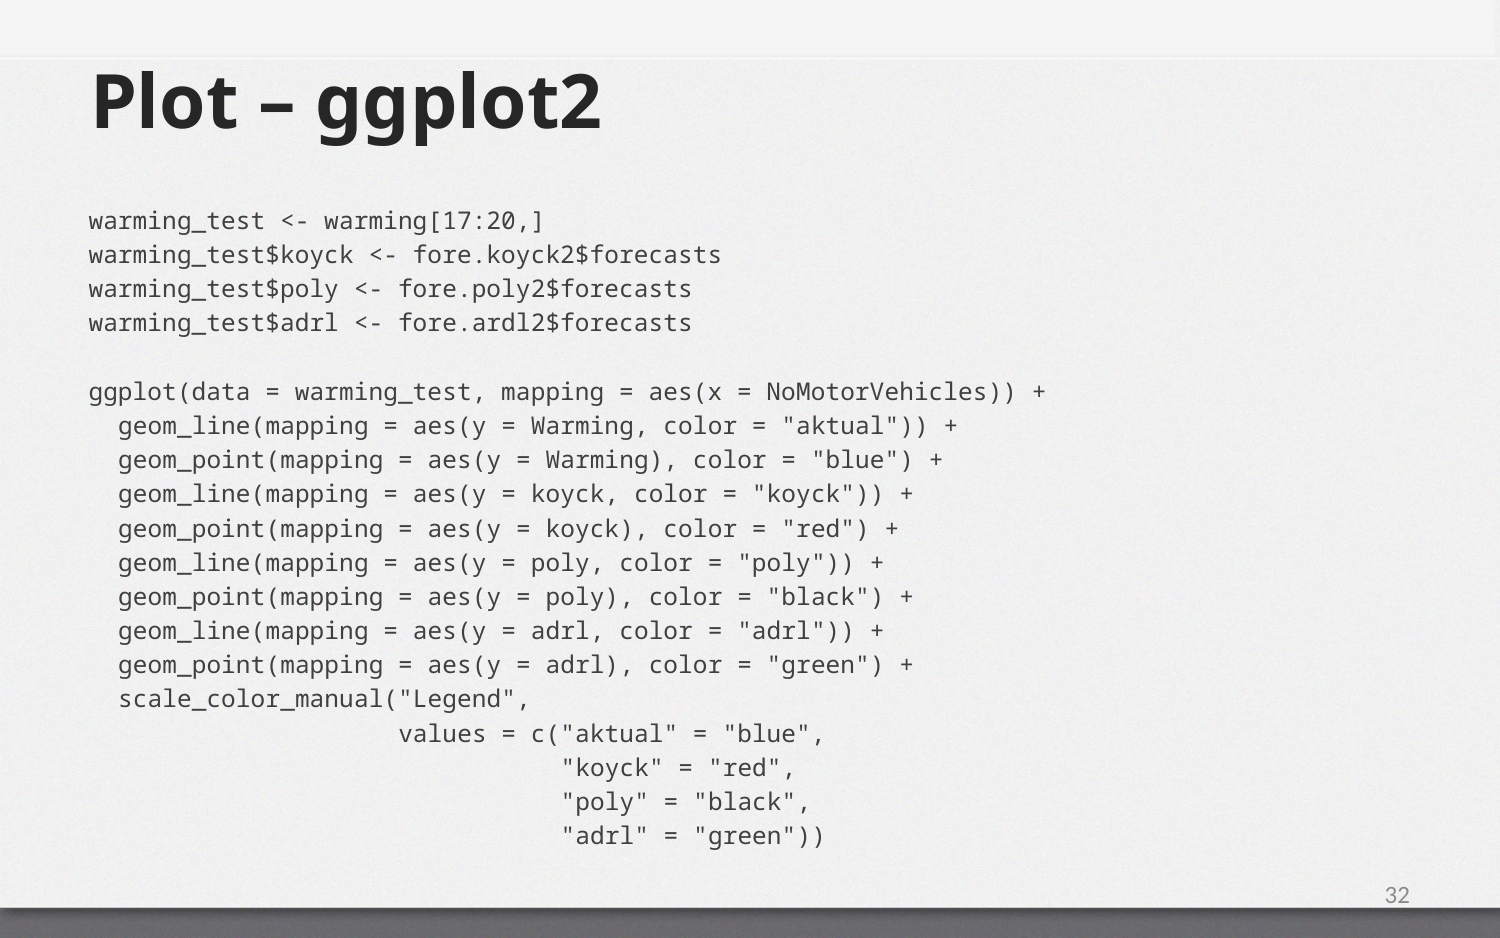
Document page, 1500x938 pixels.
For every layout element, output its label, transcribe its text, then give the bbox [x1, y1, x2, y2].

slide_number 32 [1074, 868, 1425, 919]
picture [0, 0, 1500, 938]
list warming_test <- warming[17:20,] warming_test$koyck <- fore.koyck2$forecasts warming_test$poly <- fore.poly2$forecasts warming_test$adrl <- fore.ardl2$forecasts ggplot(data = warming_test, mapping = aes(x = NoMotorVehicles)) + geom_line(mapping = aes(y = Warming, color = "aktual")) + geom_point(mapping = aes(y = Warming), color = "blue") + geom_line(mapping = aes(y = koyck, color = "koyck")) + geom_point(mapping = aes(y = koyck), color = "red") + geom_line(mapping = aes(y = poly, color = "poly")) + geom_point(mapping = aes(y = poly), color = "black") + geom_line(mapping = aes(y = adrl, color = "adrl")) + geom_point(mapping = aes(y = adrl), color = "green") + scale_color_manual("Legend", values = c("aktual" = "blue", "koyck" = "red", "poly" = "black", "adrl" = "green")) [73, 197, 1424, 869]
title Plot – ggplot2 [75, 20, 1425, 177]
